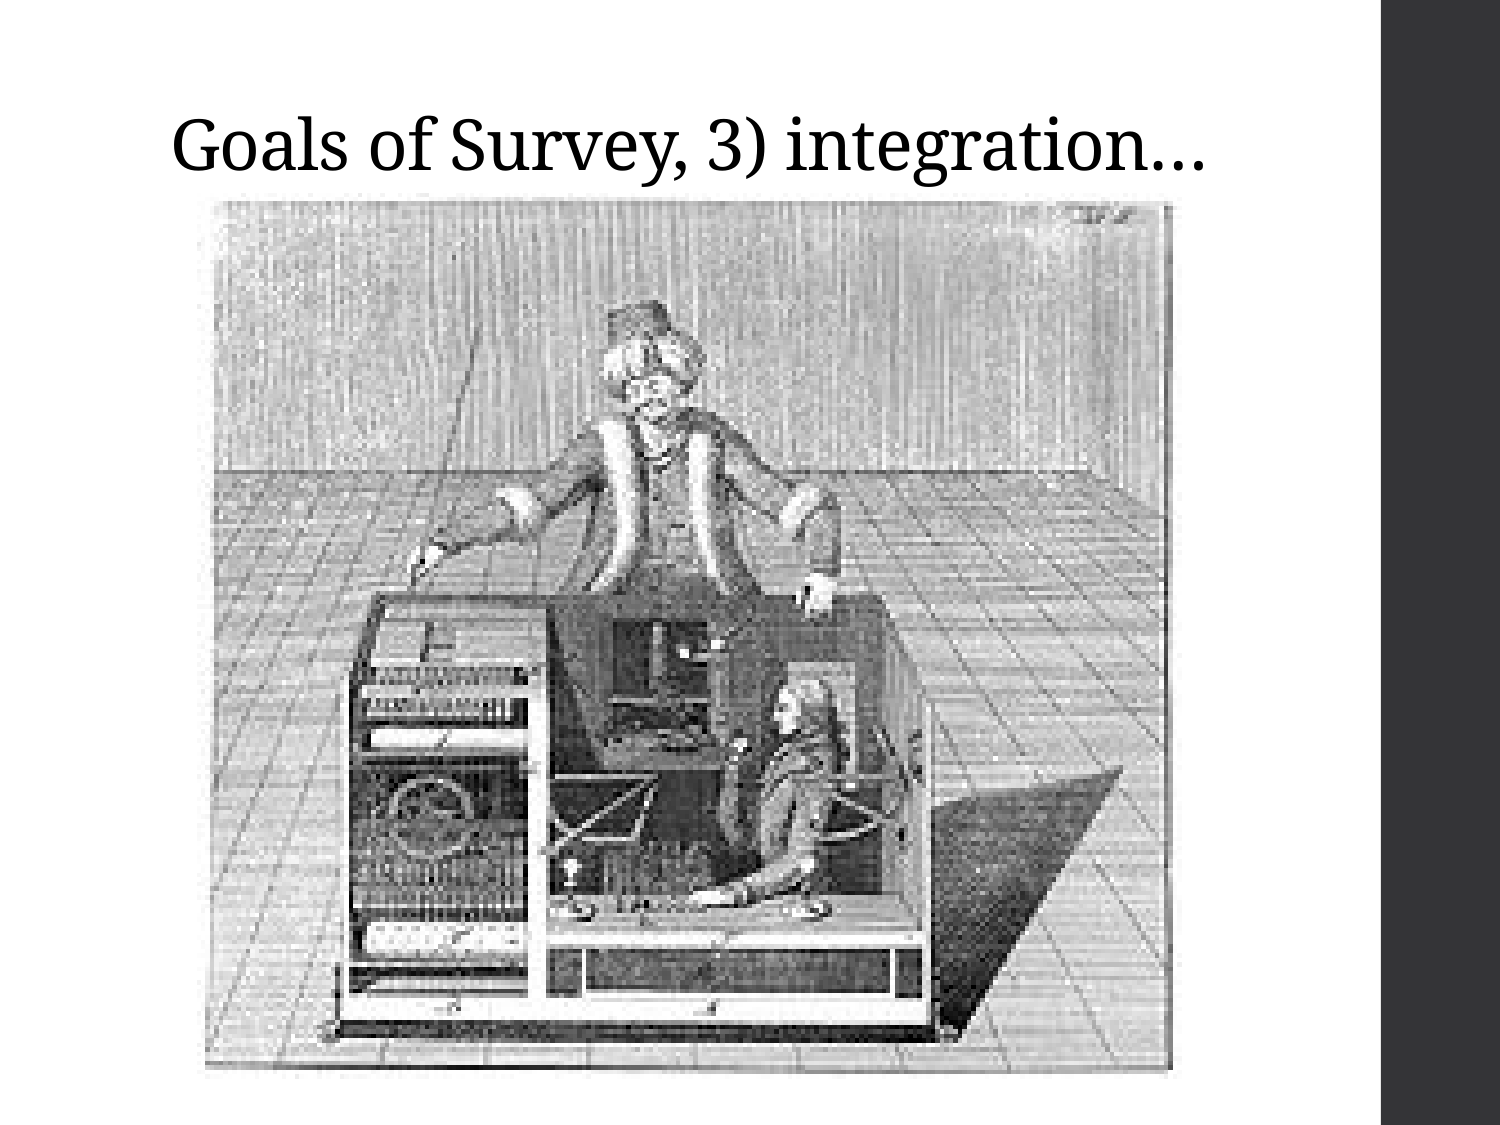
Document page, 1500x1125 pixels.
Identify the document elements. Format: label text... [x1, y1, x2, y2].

picture [196, 192, 1182, 1080]
title Goals of Survey, 3) integration… [155, 60, 1348, 194]
